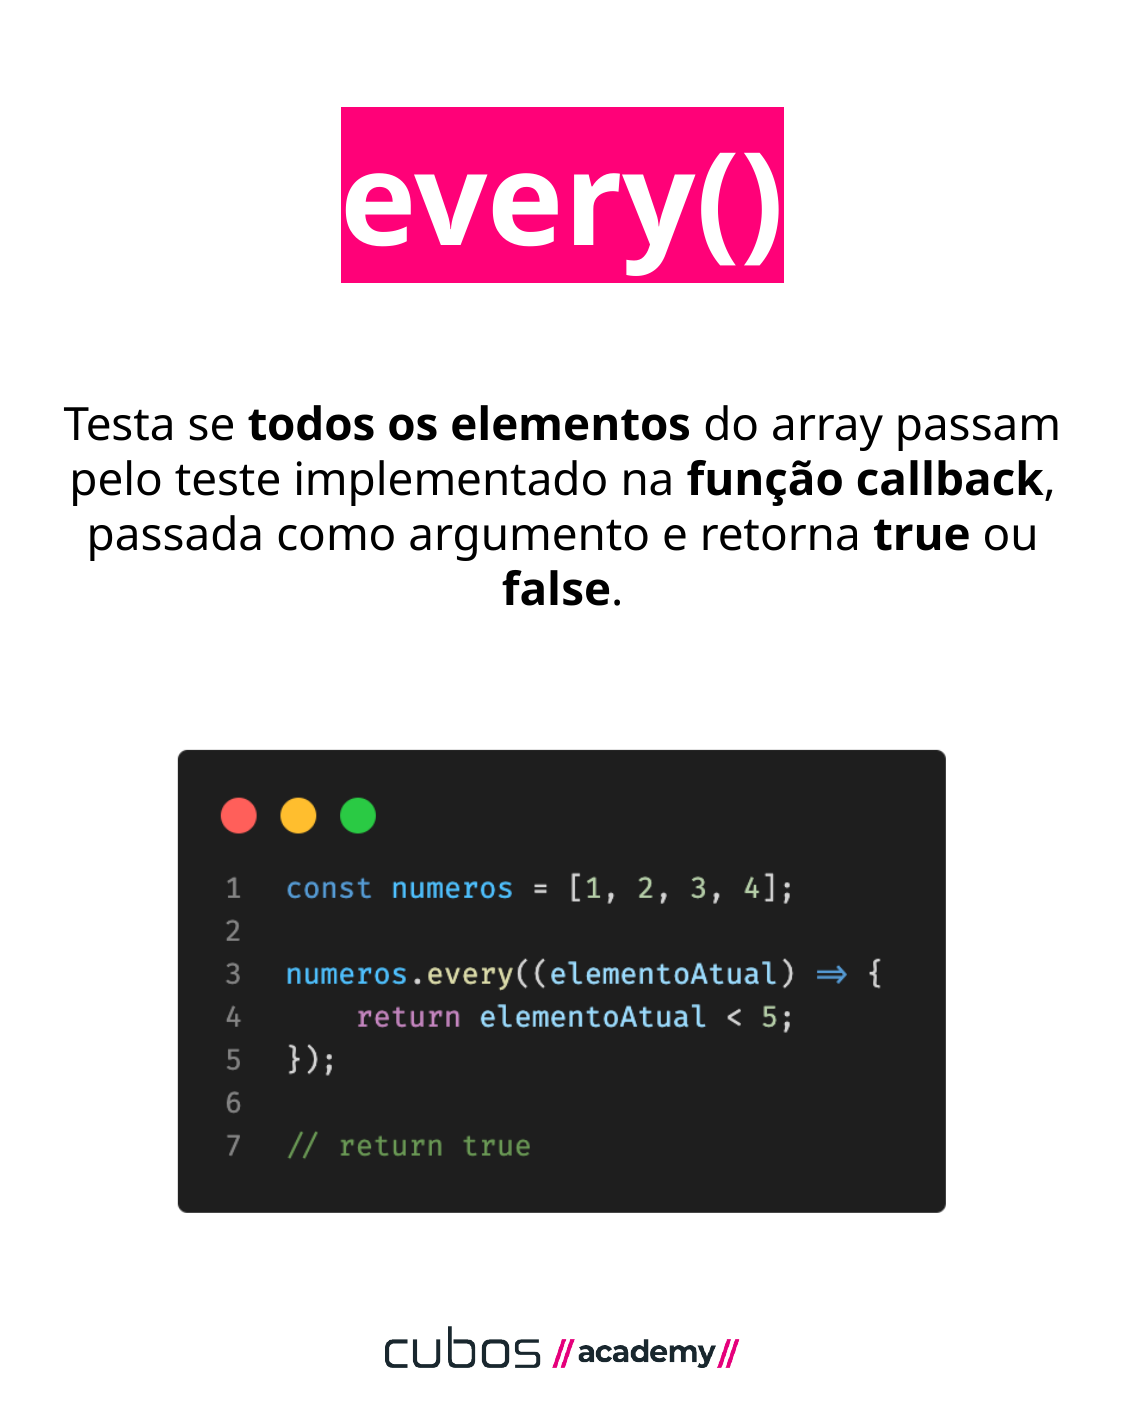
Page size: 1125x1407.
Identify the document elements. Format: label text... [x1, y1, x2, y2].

text_box every() [0, 114, 1125, 273]
picture [385, 1326, 740, 1368]
picture [85, 657, 1040, 1306]
text_box Testa se todos os elementos do array passam pelo teste implementado na função callback, passada como argumento e retorna true ou false. [42, 379, 1083, 630]
